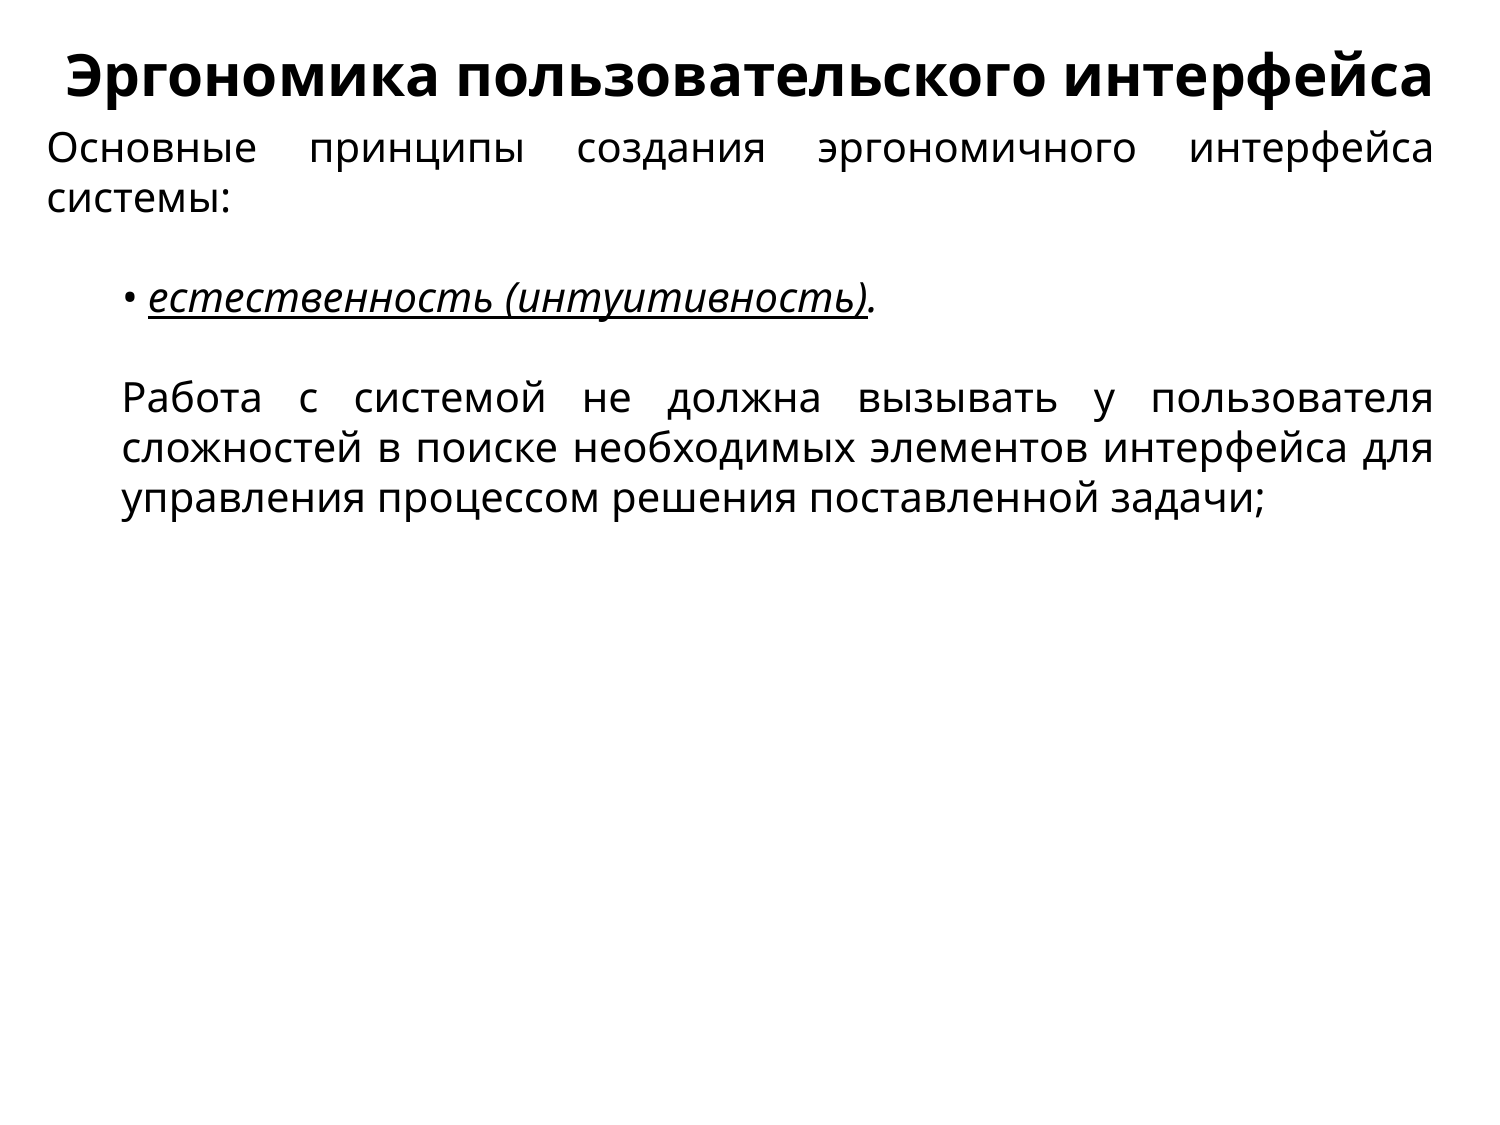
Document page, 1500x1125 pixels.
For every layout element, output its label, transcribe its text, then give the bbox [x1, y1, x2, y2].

text_box Основные принципы создания эргономичного интерфейса системы: • естественность (интуитивность). Работа с системой не должна вызывать у пользователя сложностей в поиске необ­ходимых элементов интерфейса для управления процессом ре­шения поставленной задачи; [31, 113, 1450, 529]
text_box Эргономика пользовательского интерфейса [17, 30, 1483, 116]
